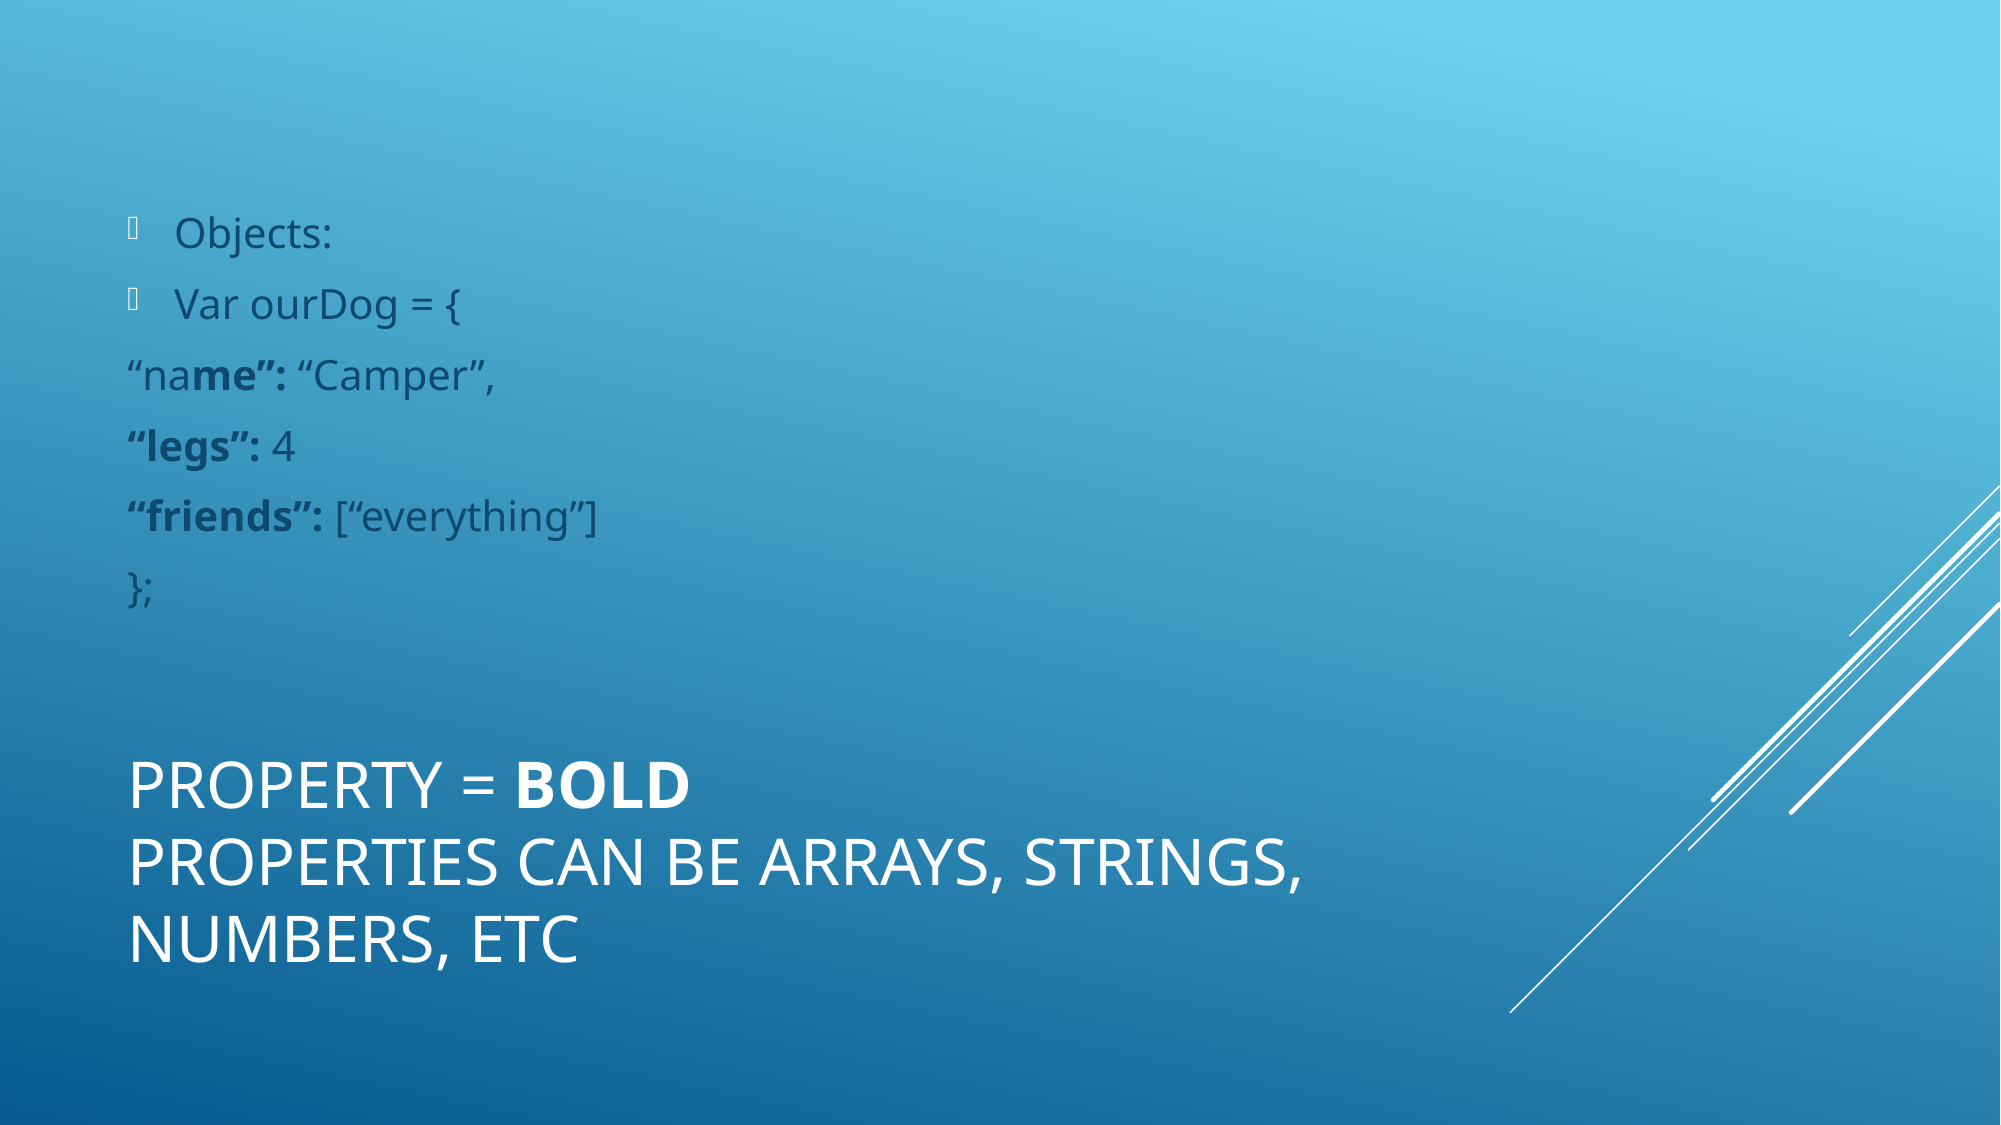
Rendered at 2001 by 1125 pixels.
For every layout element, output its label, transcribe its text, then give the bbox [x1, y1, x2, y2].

list Objects: Var ourDog = { “name”: “Camper”, “legs”: 4 “friends”: [“everything”] }; [112, 112, 1513, 706]
title Property = Bold properties can be arrays, strings, numbers, etc [112, 736, 1513, 984]
